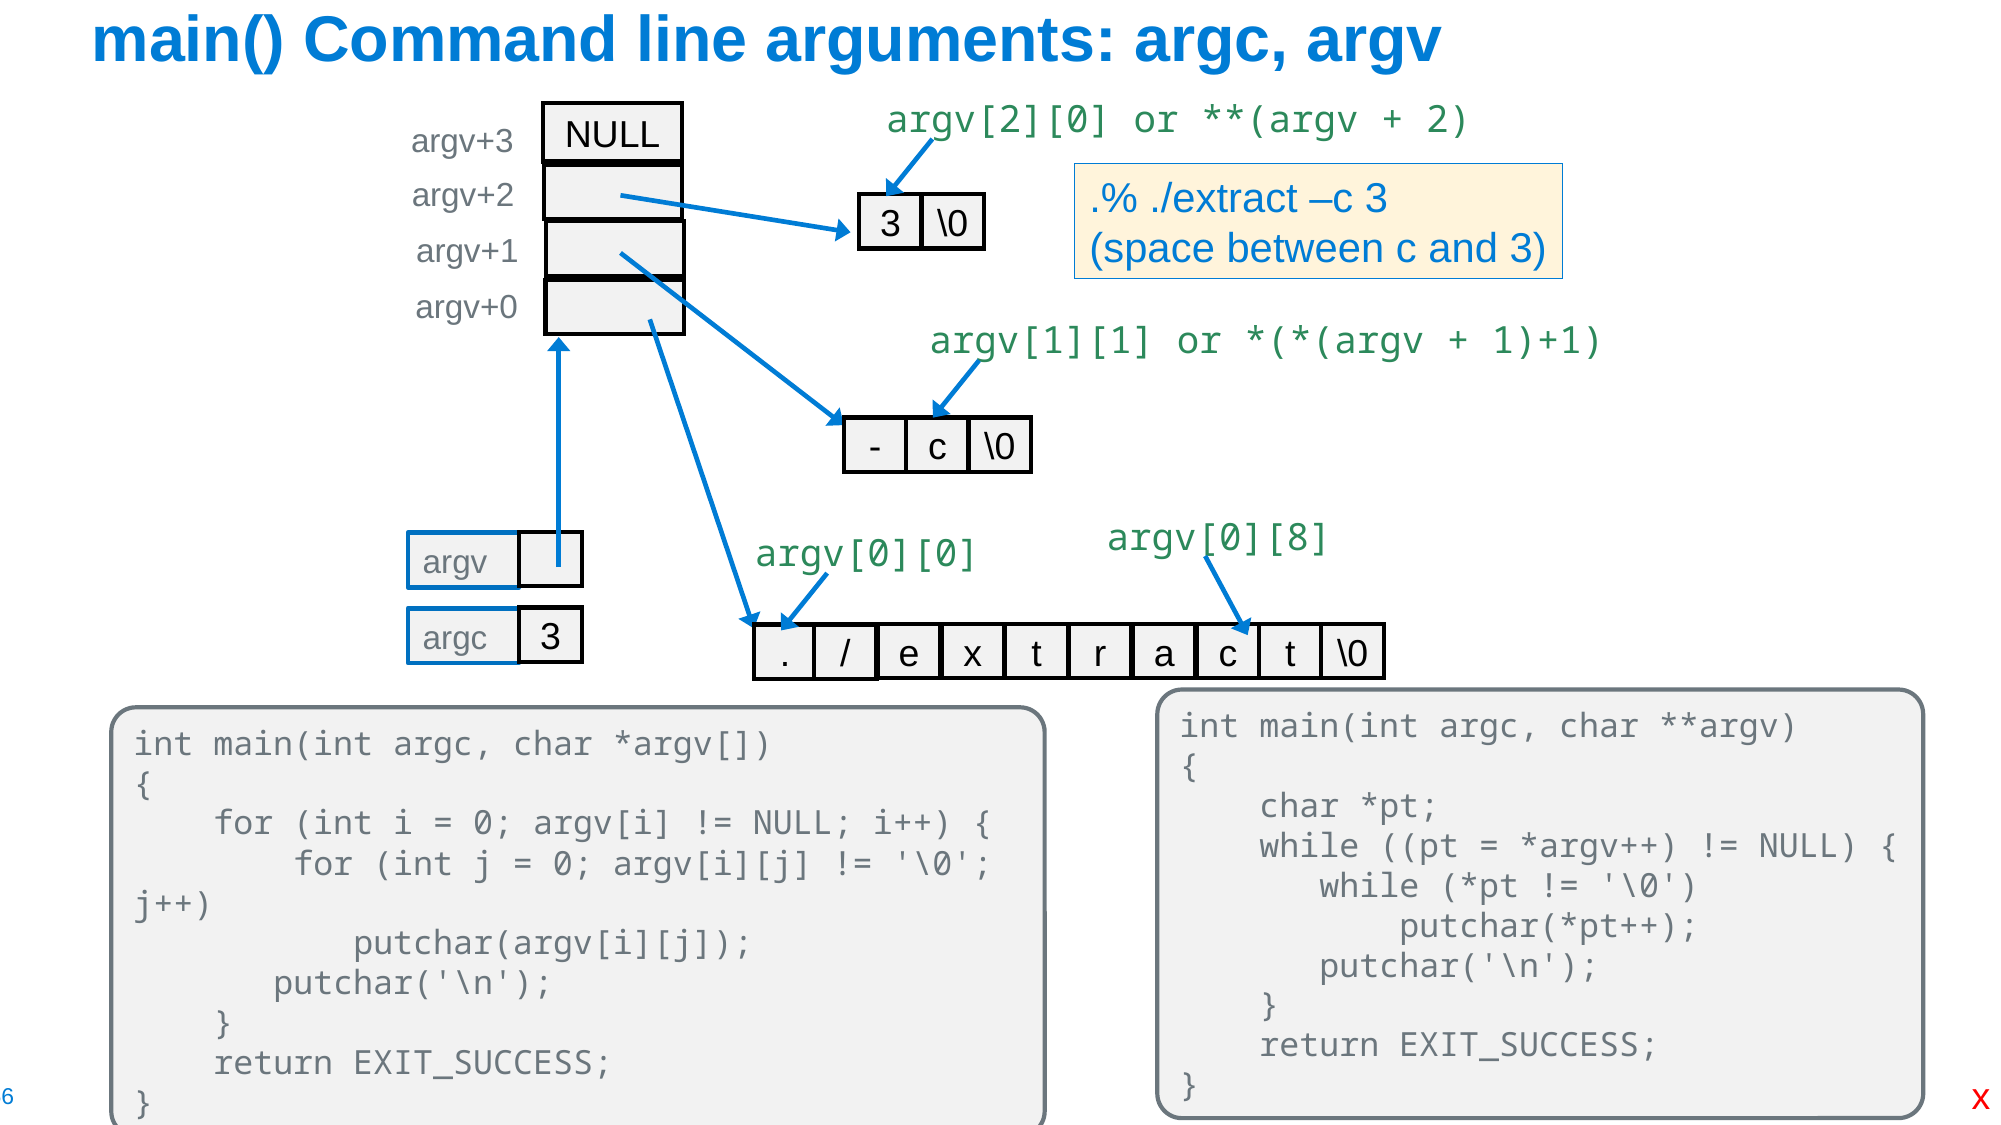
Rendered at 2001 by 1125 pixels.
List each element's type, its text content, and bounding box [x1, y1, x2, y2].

text_box argc [407, 608, 520, 664]
text_box 3 [518, 607, 583, 663]
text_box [620, 252, 844, 426]
text_box int main(int argc, char *argv[]) { for (int i = 0; argv[i] != NULL; i++) { for (int j = 0; argv[i][j] != '\0'; j++) putchar(argv[i][j]); putchar('\n'); } return EXIT_SUCCESS; } [111, 707, 1045, 1125]
text_box argv+3 [396, 112, 543, 167]
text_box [886, 87, 1464, 197]
text_box argv+2 [397, 166, 544, 221]
text_box x [1956, 1064, 2000, 1125]
text_box \0 [1320, 623, 1385, 679]
text_box . [753, 636, 813, 680]
text_box \0 [920, 197, 985, 250]
text_box c [905, 416, 967, 473]
text_box [543, 164, 683, 220]
text_box [545, 279, 620, 335]
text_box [649, 426, 754, 629]
text_box x [940, 636, 1004, 679]
text_box c [1196, 636, 1258, 679]
text_box int main(int argc, char **argv) { char *pt; while ((pt = *argv++) != NULL) { while (*pt != '\0') putchar(*pt++); putchar('\n'); } return EXIT_SUCCESS; } [1157, 689, 1924, 1119]
text_box a [1132, 636, 1196, 679]
text_box [518, 531, 583, 587]
text_box \0 [967, 418, 1032, 473]
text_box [748, 505, 1339, 636]
title main() Command line arguments: argc, argv [76, 13, 1905, 84]
text_box t [1004, 636, 1068, 679]
text_box / [813, 636, 877, 680]
text_box [545, 220, 685, 277]
text_box 3 [858, 193, 920, 250]
text_box NULL [542, 102, 683, 162]
text_box r [1068, 636, 1132, 679]
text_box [932, 309, 1594, 418]
text_box argv+1 [401, 221, 545, 276]
text_box - [843, 416, 905, 473]
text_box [620, 195, 851, 233]
text_box argv+0 [400, 277, 548, 333]
text_box e [877, 636, 940, 679]
text_box .% ./extract –c 3 (space between c and 3) [1074, 163, 1563, 279]
text_box t [1258, 636, 1320, 679]
text_box argv [407, 532, 520, 588]
